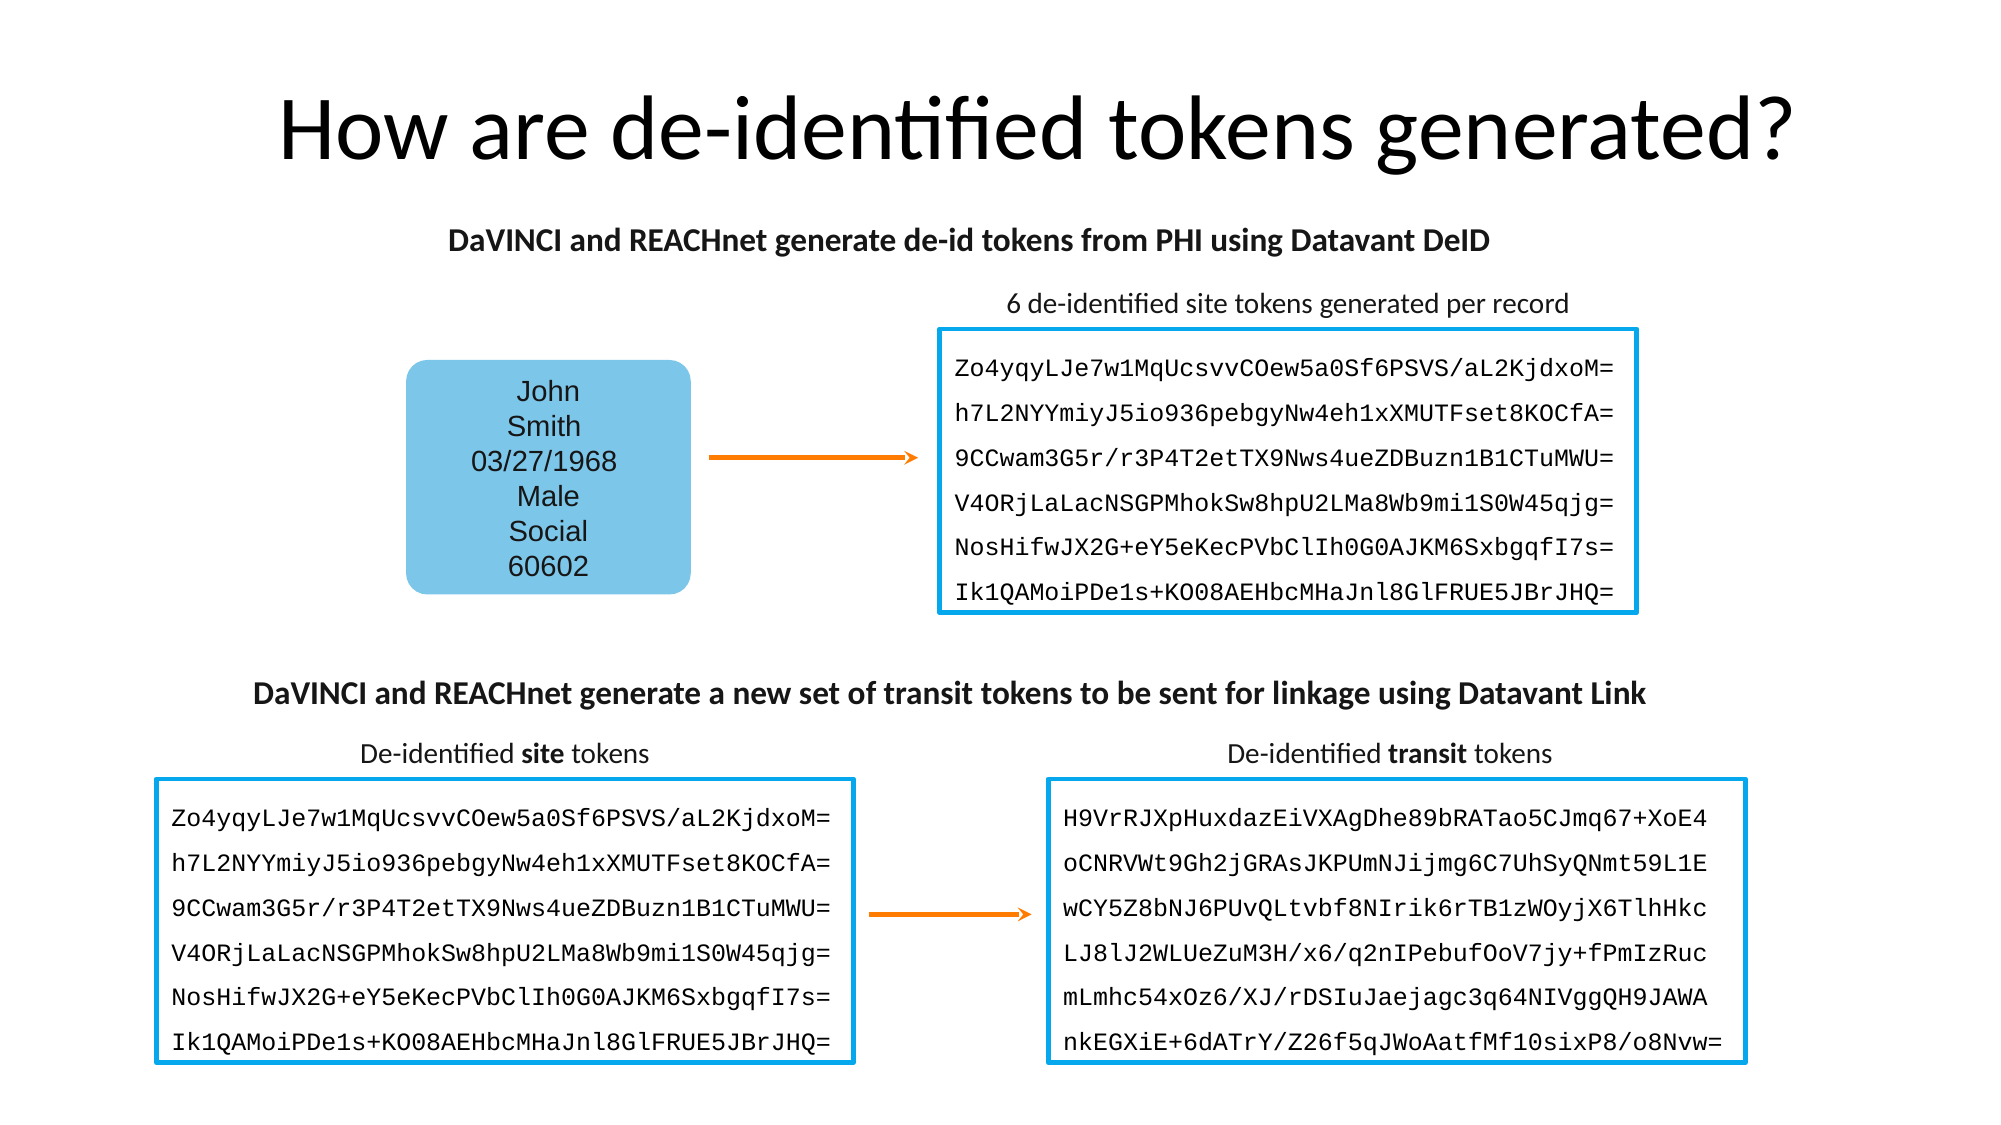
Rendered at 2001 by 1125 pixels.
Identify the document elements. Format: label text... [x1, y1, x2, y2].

text_box H9VrRJXpHuxdazEiVXAgDhe89bRATao5CJmq67+XoE4 oCNRVWt9Gh2jGRAsJKPUmNJijmg6C7UhSyQNmt59L1E wCY5Z8bNJ6PUvQLtvbf8NIrik6rTB1zWOyjX6TlhHkc LJ8lJ2WLUeZuM3H/x6/q2nIPebufOoV7jy+fPmIzRuc mLmhc54xOz6/XJ/rDSIuJaejagc3q64NIVggQH9JAWA nkEGXiE+6dATrY/Z26f5qJWoAatfMf10sixP8/o8Nvw= [1048, 778, 1746, 1063]
text_box Zo4yqyLJe7w1MqUcsvvCOew5a0Sf6PSVS/aL2KjdxoM= h7L2NYYmiyJ5io936pebgyNw4eh1xXMUTFset8KOCfA= 9CCwam3G5r/r3P4T2etTX9Nws4ueZDBuzn1B1CTuMWU= V4ORjLaLacNSGPMhokSw8hpU2LMa8Wb9mi1S0W45qjg= NosHifwJX2G+eY5eKecPVbClIh0G0AJKM6SxbgqfI7s= Ik1QAMoiPDe1s+KO08AEHbcMHaJnl8GlFRUE5JBrJHQ= [156, 778, 854, 1063]
text_box DaVINCI and REACHnet generate de-id tokens from PHI using Datavant DeID [268, 210, 1672, 266]
text_box DaVINCI and REACHnet generate a new set of transit tokens to be sent for linkage using Datavant Link [113, 663, 1789, 720]
text_box De-identified transit tokens [1048, 726, 1732, 777]
text_box De-identified site tokens [156, 726, 854, 777]
text_box Zo4yqyLJe7w1MqUcsvvCOew5a0Sf6PSVS/aL2KjdxoM= h7L2NYYmiyJ5io936pebgyNw4eh1xXMUTFset8KOCfA= 9CCwam3G5r/r3P4T2etTX9Nws4ueZDBuzn1B1CTuMWU= V4ORjLaLacNSGPMhokSw8hpU2LMa8Wb9mi1S0W45qjg= NosHifwJX2G+eY5eKecPVbClIh0G0AJKM6SxbgqfI7s= Ik1QAMoiPDe1s+KO08AEHbcMHaJnl8GlFRUE5JBrJHQ= [939, 328, 1637, 613]
title How are de-identified tokens generated? [263, 21, 1863, 239]
text_box 6 de-identified site tokens generated per record [939, 276, 1637, 327]
text_box John Smith 03/27/1968 Male Social 60602 [406, 359, 691, 595]
